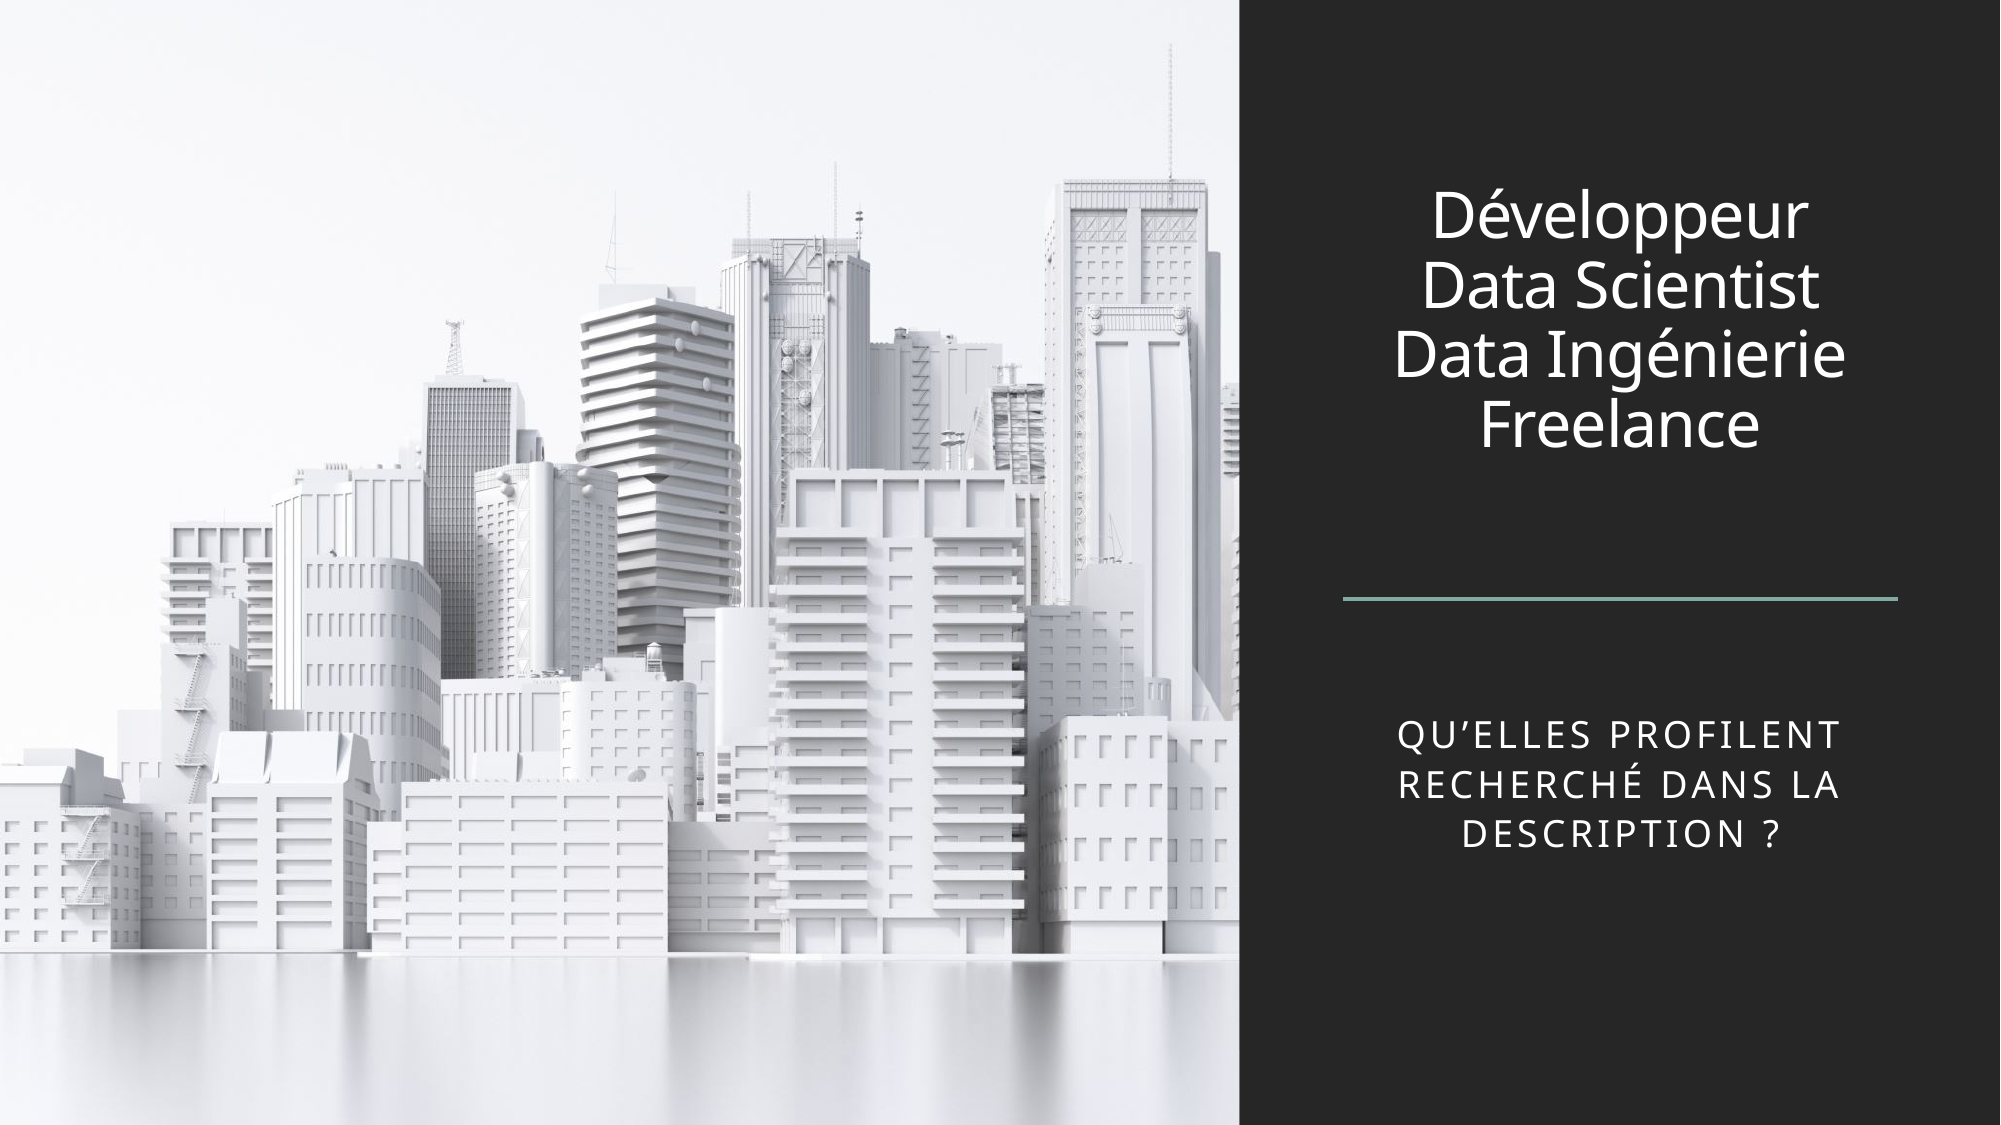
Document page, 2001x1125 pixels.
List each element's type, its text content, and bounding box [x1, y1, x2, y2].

subtitle Qu’elles profilent recherché dans la description ? [1320, 625, 1921, 888]
picture [0, 0, 1241, 1125]
text_box [1245, 0, 2000, 1125]
title Développeur Data Scientist Data Ingénierie Freelance [1320, 104, 1921, 563]
